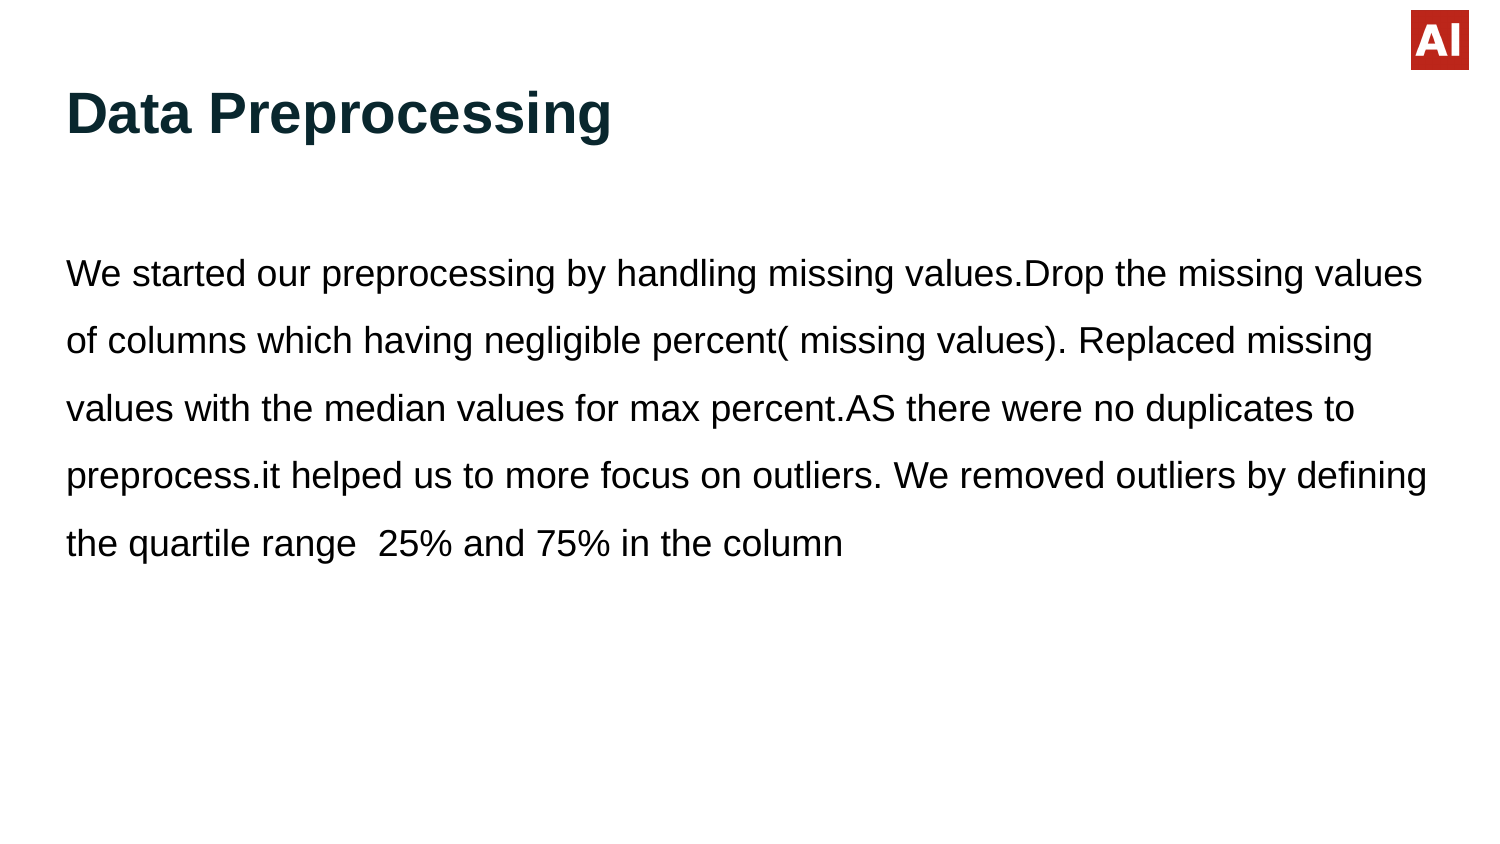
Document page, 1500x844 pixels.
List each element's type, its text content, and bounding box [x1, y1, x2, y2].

picture [1411, 10, 1469, 70]
subtitle We started our preprocessing by handling missing values.Drop the missing values of columns which having negligible percent( missing values). Replaced missing values with the median values for max percent.AS there were no duplicates to preprocess.it helped us to more focus on outliers. We removed outliers by defining the quartile range 25% and 75% in the column [51, 211, 1449, 741]
title Data Preprocessing [51, 44, 1449, 160]
